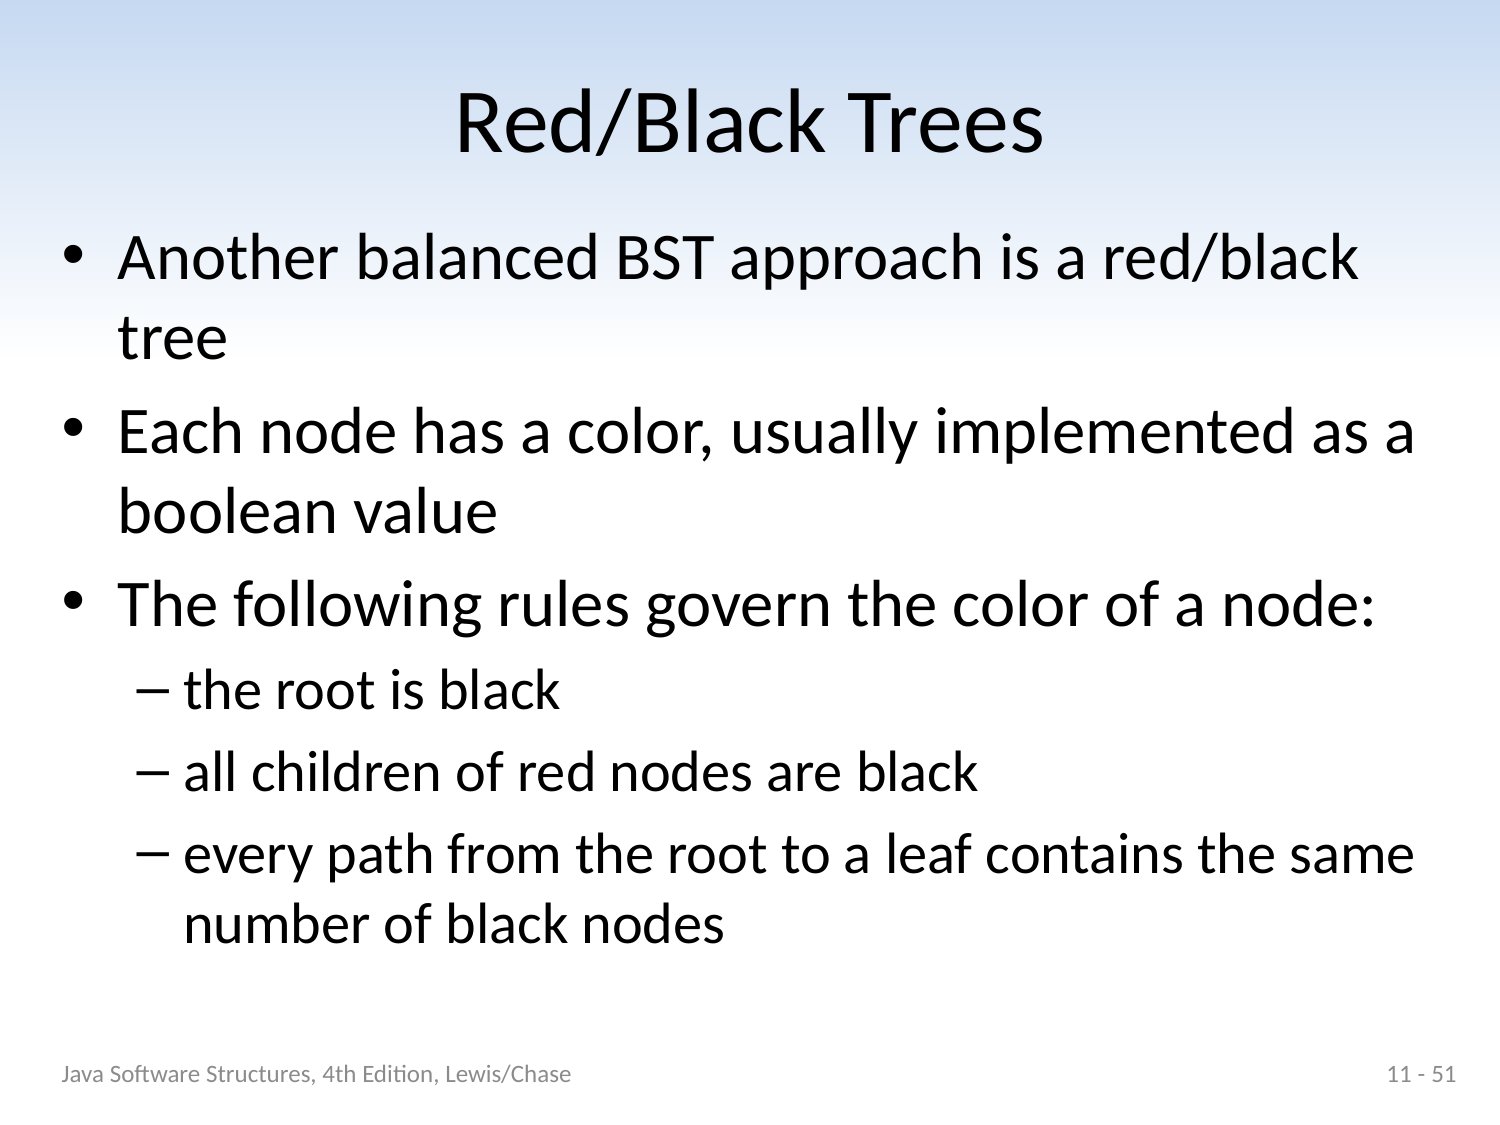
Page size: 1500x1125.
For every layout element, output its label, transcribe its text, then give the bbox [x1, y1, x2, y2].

slide_number 11 - 51 [1122, 1042, 1472, 1103]
footer Java Software Structures, 4th Edition, Lewis/Chase [46, 1042, 1122, 1103]
title Red/Black Trees [28, 45, 1473, 186]
list Another balanced BST approach is a red/black tree Each node has a color, usually implemented as a boolean value The following rules govern the color of a node: the root is black all children of red nodes are black every path from the root to a leaf contains the same number of black nodes [46, 205, 1473, 1043]
